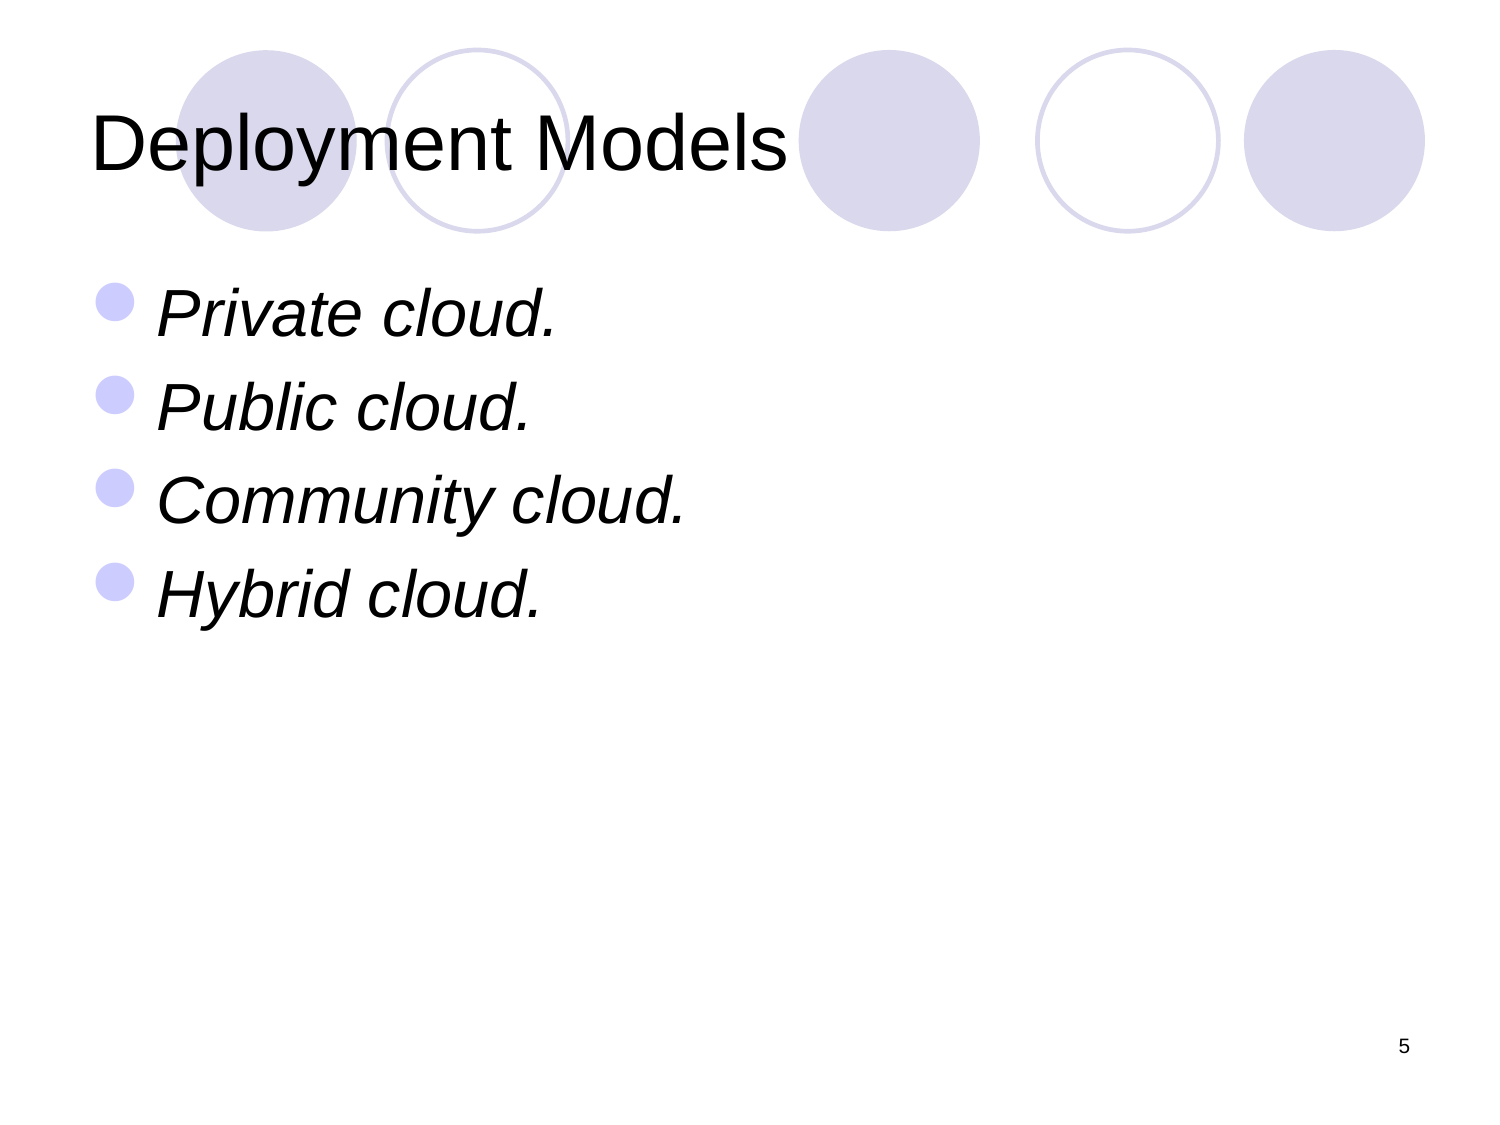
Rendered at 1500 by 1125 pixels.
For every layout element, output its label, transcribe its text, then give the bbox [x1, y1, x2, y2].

slide_number 5 [1074, 1025, 1425, 1100]
list Private cloud. Public cloud. Community cloud. Hybrid cloud. [75, 262, 1425, 1006]
title Deployment Models [75, 45, 1425, 233]
